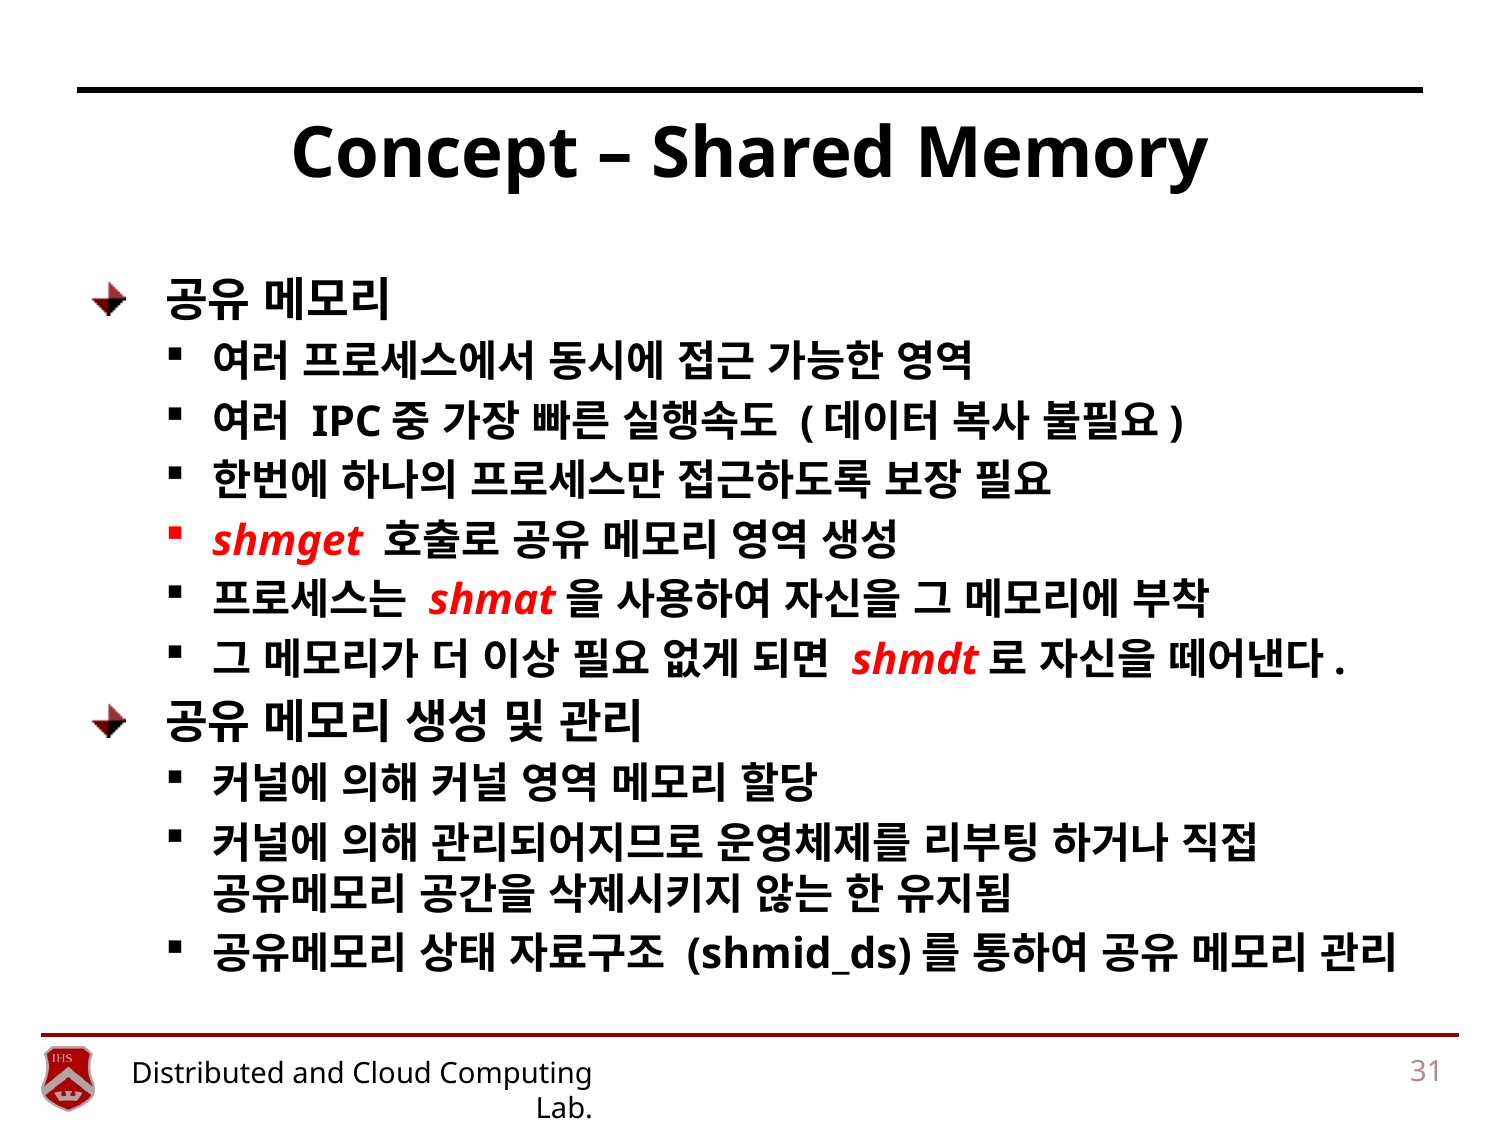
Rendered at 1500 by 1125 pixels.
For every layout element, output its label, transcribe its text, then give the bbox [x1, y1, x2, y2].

picture [90, 702, 126, 738]
title Concept – Shared Memory [75, 101, 1425, 197]
picture [41, 1046, 95, 1112]
slide_number 31 [1108, 1042, 1459, 1103]
picture [90, 280, 126, 316]
list 공유 메모리 여러 프로세스에서 동시에 접근 가능한 영역 여러 IPC중 가장 빠른 실행속도 (데이터 복사 불필요) 한번에 하나의 프로세스만 접근하도록 보장 필요 shmget 호출로 공유 메모리 영역 생성 프로세스는 shmat을 사용하여 자신을 그 메모리에 부착 그 메모리가 더 이상 필요 없게 되면 shmdt로 자신을 떼어낸다. 공유 메모리 생성 및 관리 커널에 의해 커널 영역 메모리 할당 커널에 의해 관리되어지므로 운영체제를 리부팅 하거나 직접 공유메모리 공간을 삭제시키지 않는 한 유지됨 공유메모리 상태 자료구조 (shmid_ds)를 통하여 공유 메모리 관리 [75, 262, 1425, 1005]
